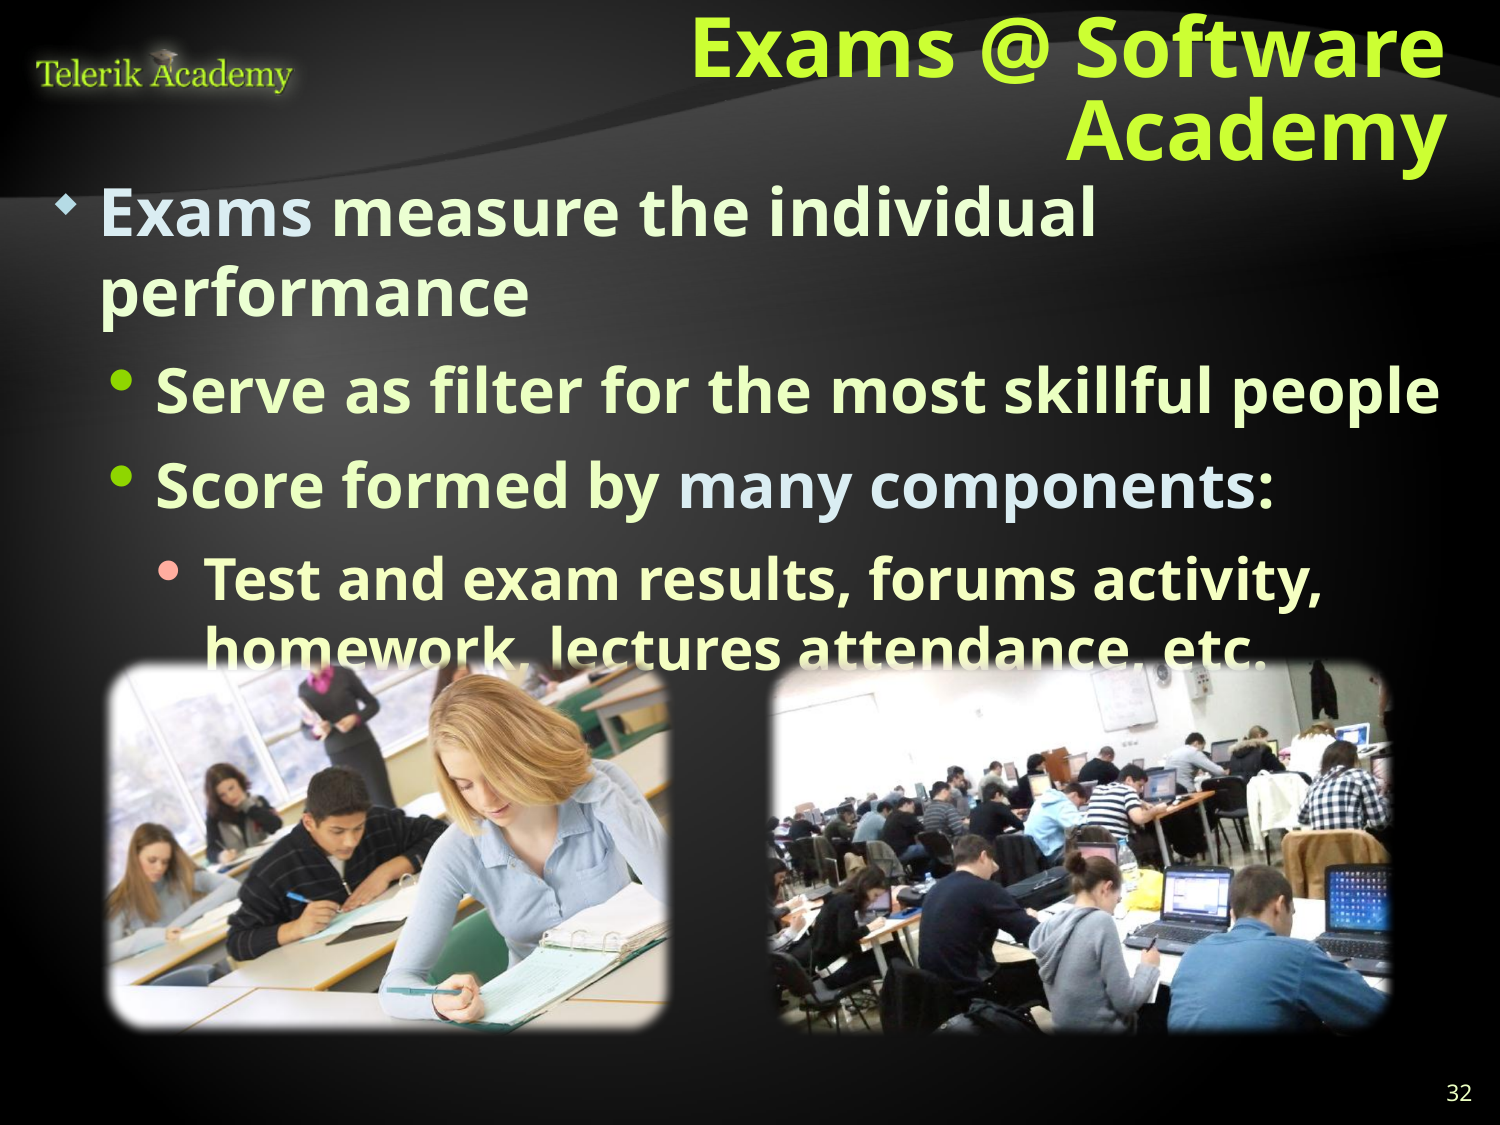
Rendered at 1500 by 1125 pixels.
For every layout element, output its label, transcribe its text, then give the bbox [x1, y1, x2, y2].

list Exams measure the individual performance Serve as filter for the most skillful people Score formed by many components: Test and exam results, forums activity, homework, lectures attendance, etc. [37, 162, 1463, 1088]
title Exams @ Software Academy [300, 24, 1463, 162]
picture [0, 0, 1500, 1125]
slide_number 32 [1412, 1074, 1488, 1113]
